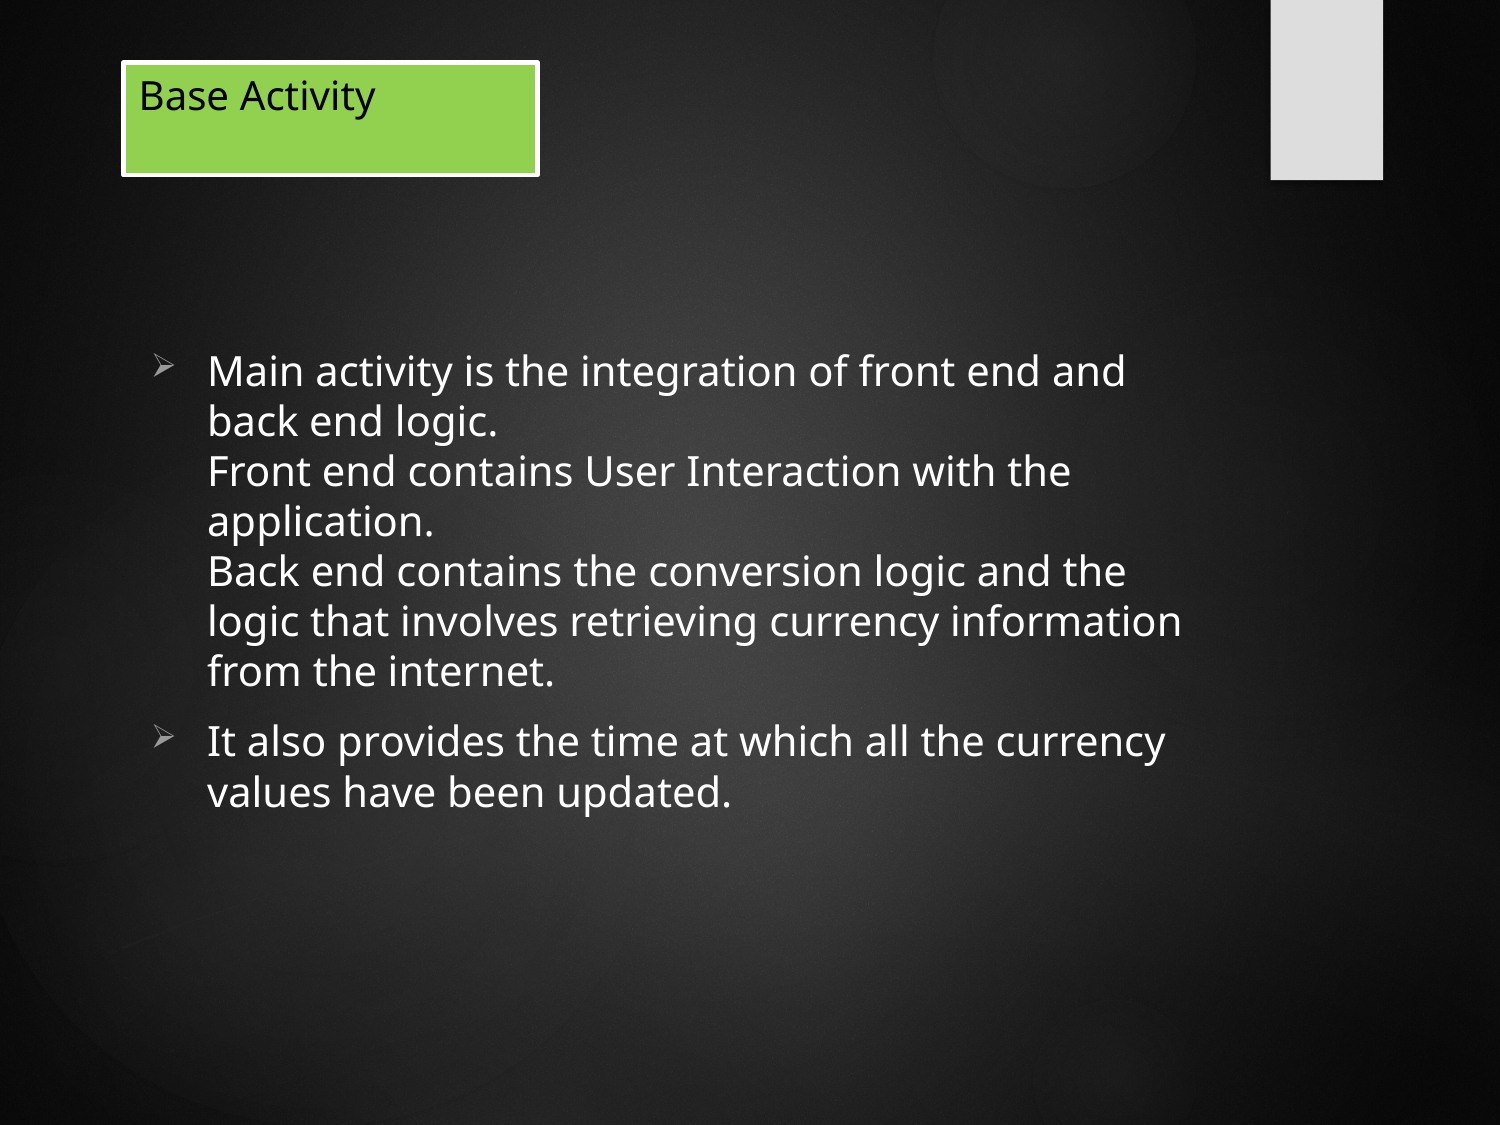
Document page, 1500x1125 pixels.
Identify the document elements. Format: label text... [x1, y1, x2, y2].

title Base Activity [121, 60, 540, 177]
list Main activity is the integration of front end and back end logic. Front end contains User Interaction with the application. Back end contains the conversion logic and the logic that involves retrieving currency information from the internet. It also provides the time at which all the currency values have been updated. [135, 336, 1237, 1025]
